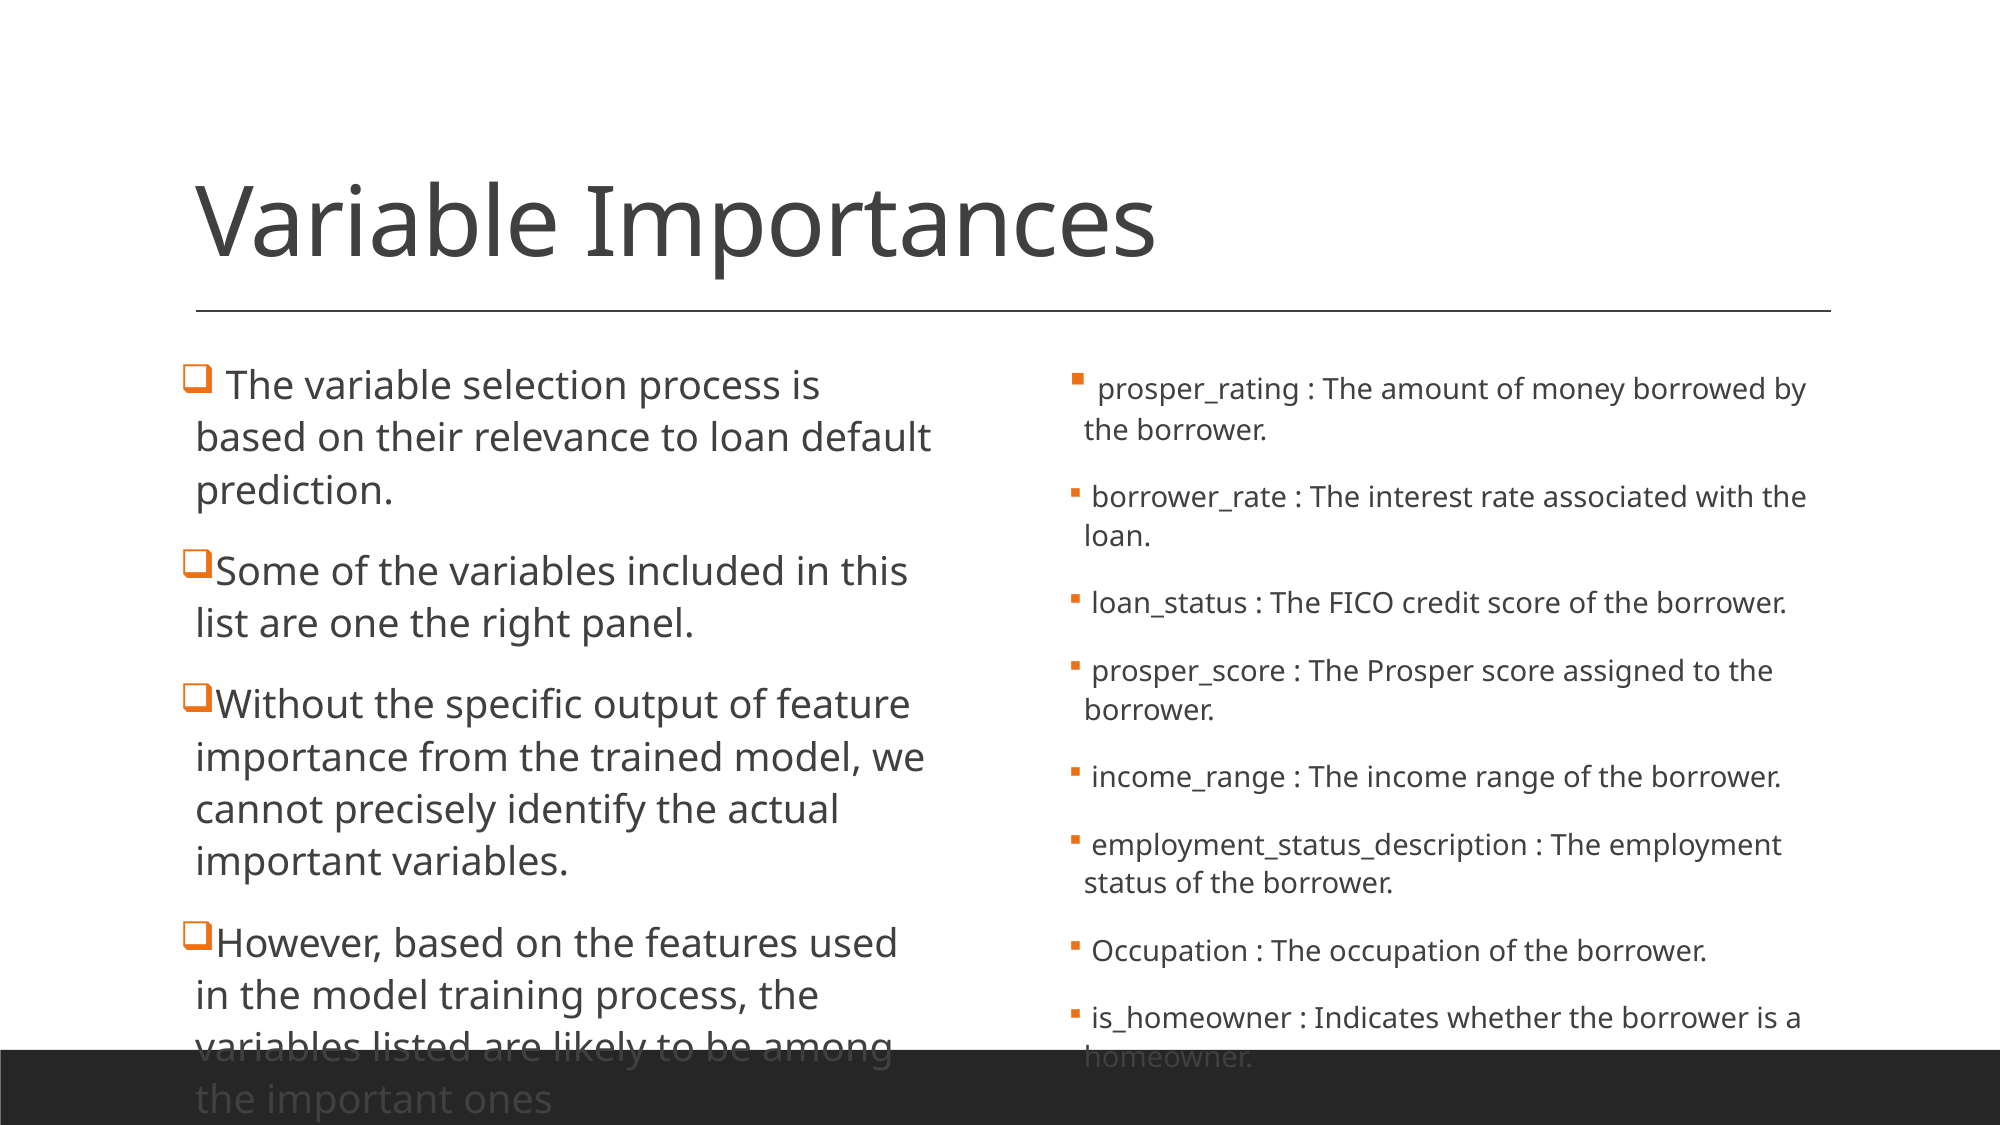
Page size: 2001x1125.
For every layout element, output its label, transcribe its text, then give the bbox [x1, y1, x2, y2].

list prosper_rating : The amount of money borrowed by the borrower. borrower_rate : The interest rate associated with the loan. loan_status : The FICO credit score of the borrower. prosper_score : The Prosper score assigned to the borrower. income_range : The income range of the borrower. employment_status_description : The employment status of the borrower. Occupation : The occupation of the borrower. is_homeowner : Indicates whether the borrower is a homeowner. [1068, 347, 1830, 963]
list The variable selection process is based on their relevance to loan default prediction. Some of the variables included in this list are one the right panel. Without the specific output of feature importance from the trained model, we cannot precisely identify the actual important variables. However, based on the features used in the model training process, the variables listed are likely to be among the important ones [180, 347, 942, 963]
title Variable Importances [180, 47, 1830, 285]
